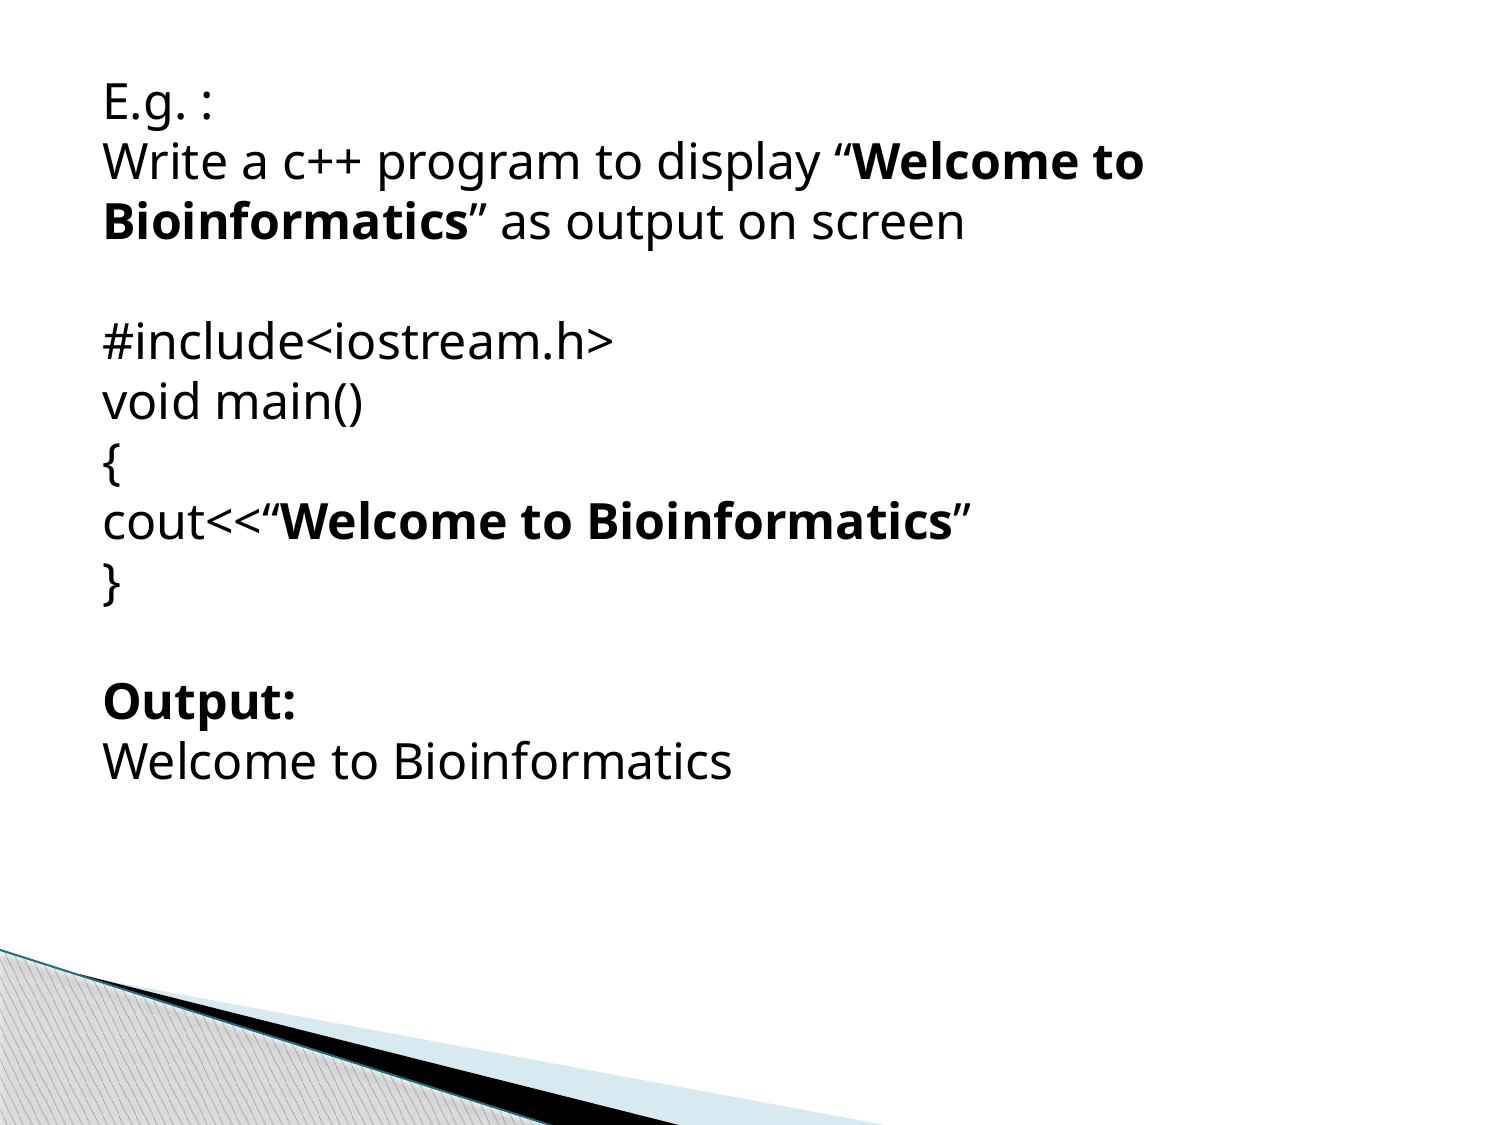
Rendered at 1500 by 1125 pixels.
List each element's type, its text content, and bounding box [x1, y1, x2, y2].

text_box E.g. : Write a c++ program to display “Welcome to Bioinformatics” as output on screen #include<iostream.h> void main() { cout<<“Welcome to Bioinformatics” } Output: Welcome to Bioinformatics [87, 62, 1400, 858]
